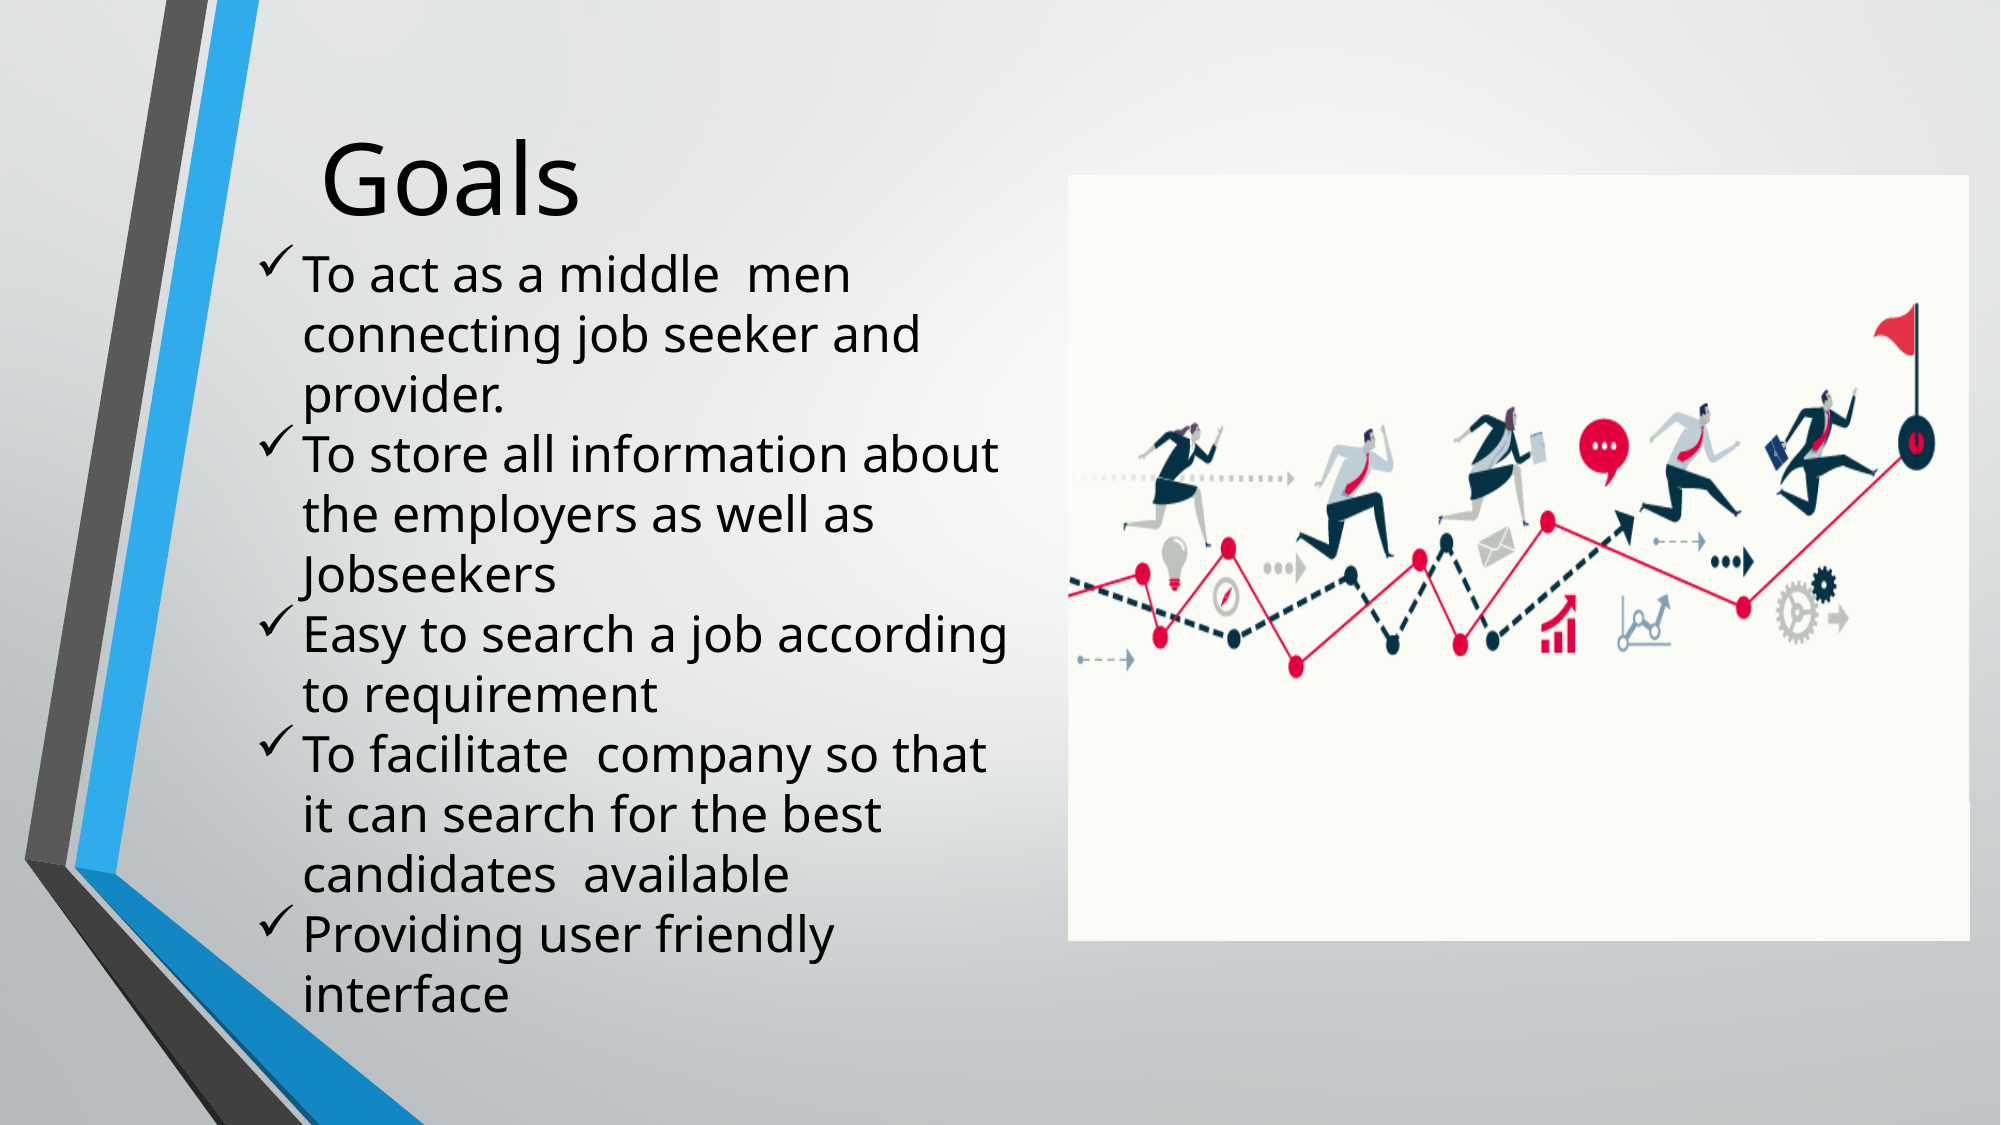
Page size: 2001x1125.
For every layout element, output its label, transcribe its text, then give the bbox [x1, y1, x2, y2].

title Goals [304, 31, 1948, 320]
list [1067, 175, 1971, 942]
text_box To act as a middle men connecting job seeker and provider. To store all information about the employers as well as Jobseekers Easy to search a job according to requirement To facilitate company so that it can search for the best candidates available Providing user friendly interface [240, 234, 1046, 1120]
